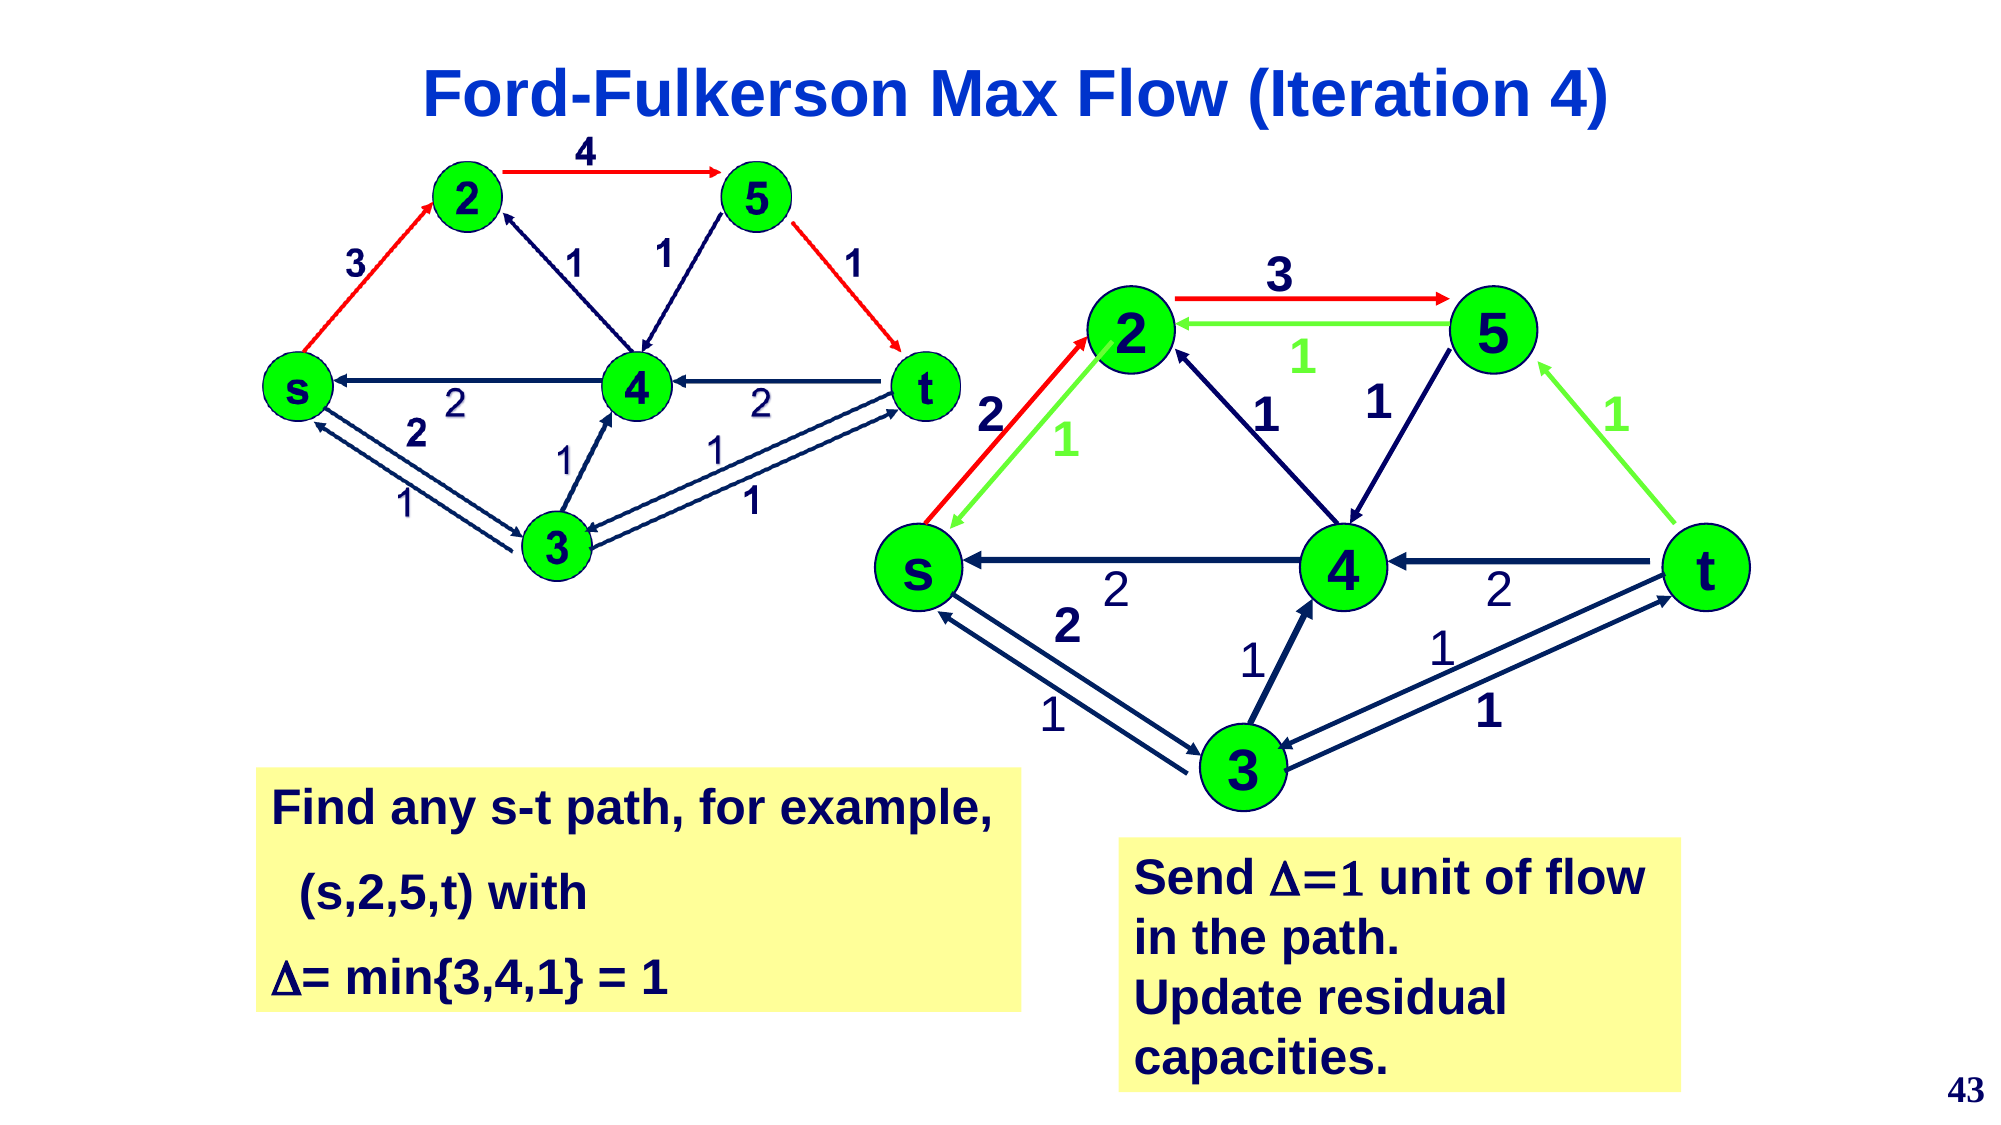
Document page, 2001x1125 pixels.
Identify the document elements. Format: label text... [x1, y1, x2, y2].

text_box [874, 233, 1751, 812]
text_box Find any s-t path, for example, (s,2,5,t) with D= min{3,4,1} = 1 [256, 767, 1022, 1012]
picture [256, 114, 961, 602]
text_box Send D=1 unit of flow in the path. Update residual capacities. [1118, 837, 1682, 1093]
title Ford-Fulkerson Max Flow (Iteration 4) [83, 50, 1950, 138]
slide_number 43 [1616, 1050, 2000, 1125]
